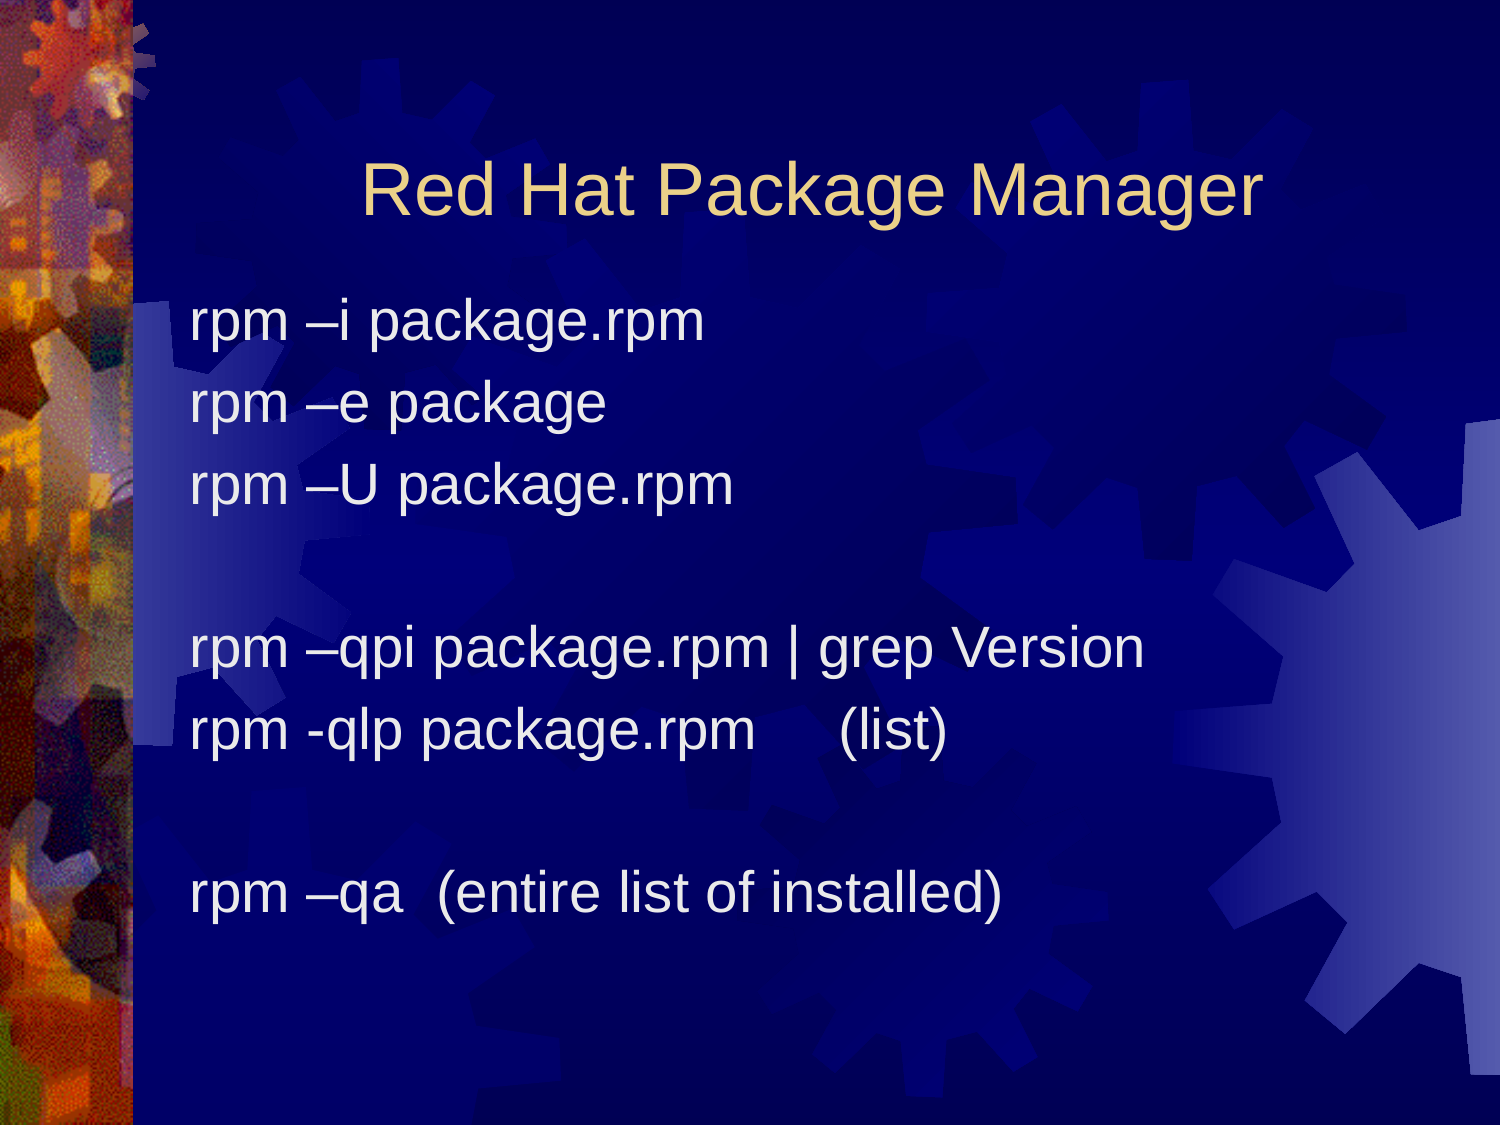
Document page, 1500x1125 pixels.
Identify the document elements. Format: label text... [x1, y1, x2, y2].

title Red Hat Package Manager [174, 50, 1450, 238]
list rpm –i package.rpm rpm –e package rpm –U package.rpm rpm –qpi package.rpm | grep Version rpm -qlp package.rpm (list) rpm –qa (entire list of installed) [174, 275, 1375, 1075]
picture [0, 0, 133, 1125]
